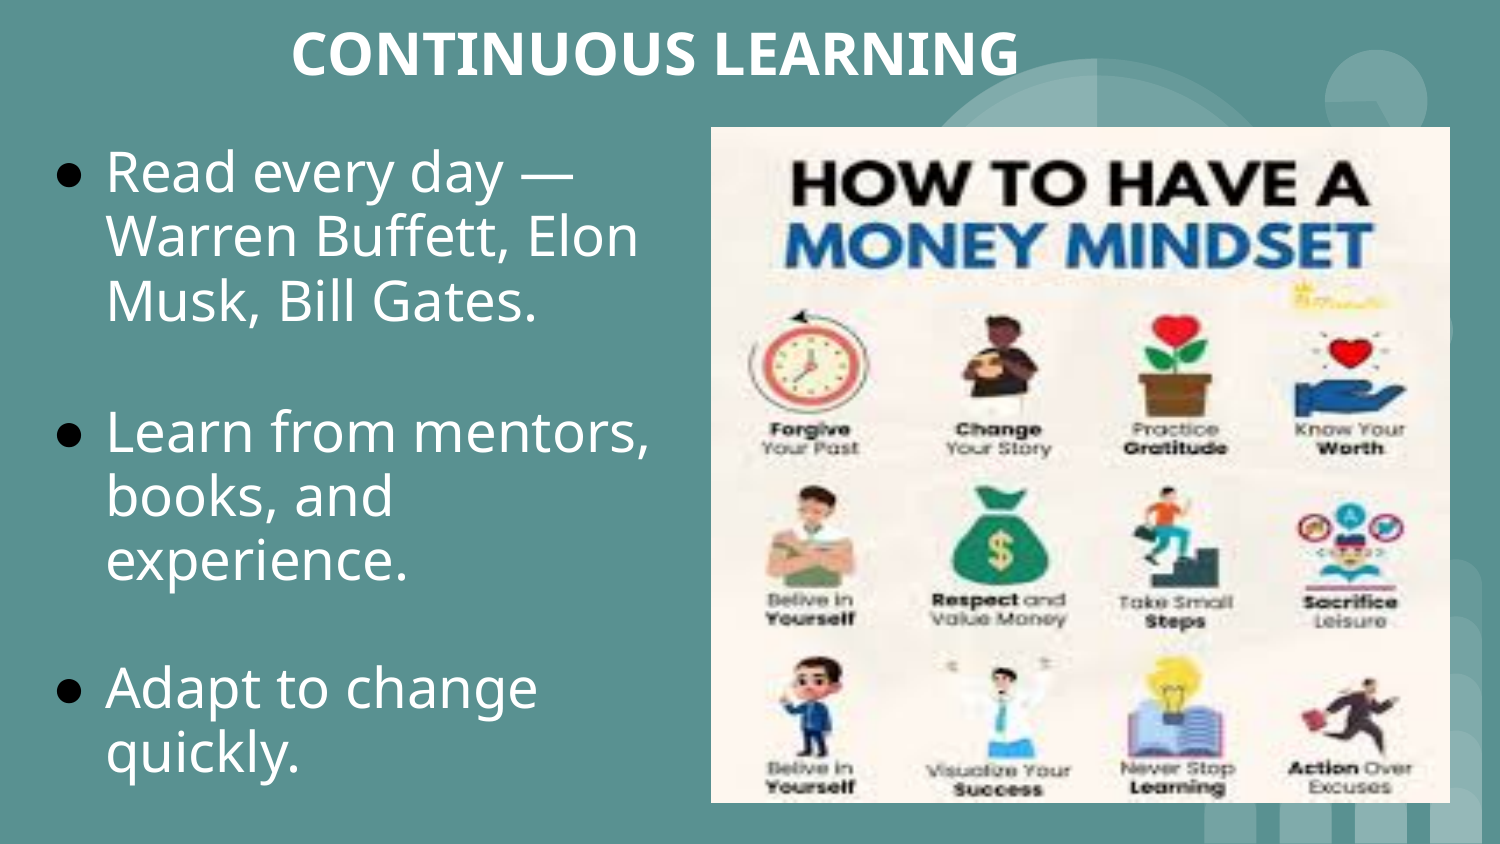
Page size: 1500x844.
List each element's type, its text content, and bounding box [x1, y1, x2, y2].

subtitle Read every day — Warren Buffett, Elon Musk, Bill Gates. Learn from mentors, books, and experience. Adapt to change quickly. [15, 126, 709, 802]
title CONTINUOUS LEARNING [275, 0, 1225, 103]
picture [710, 127, 1450, 803]
